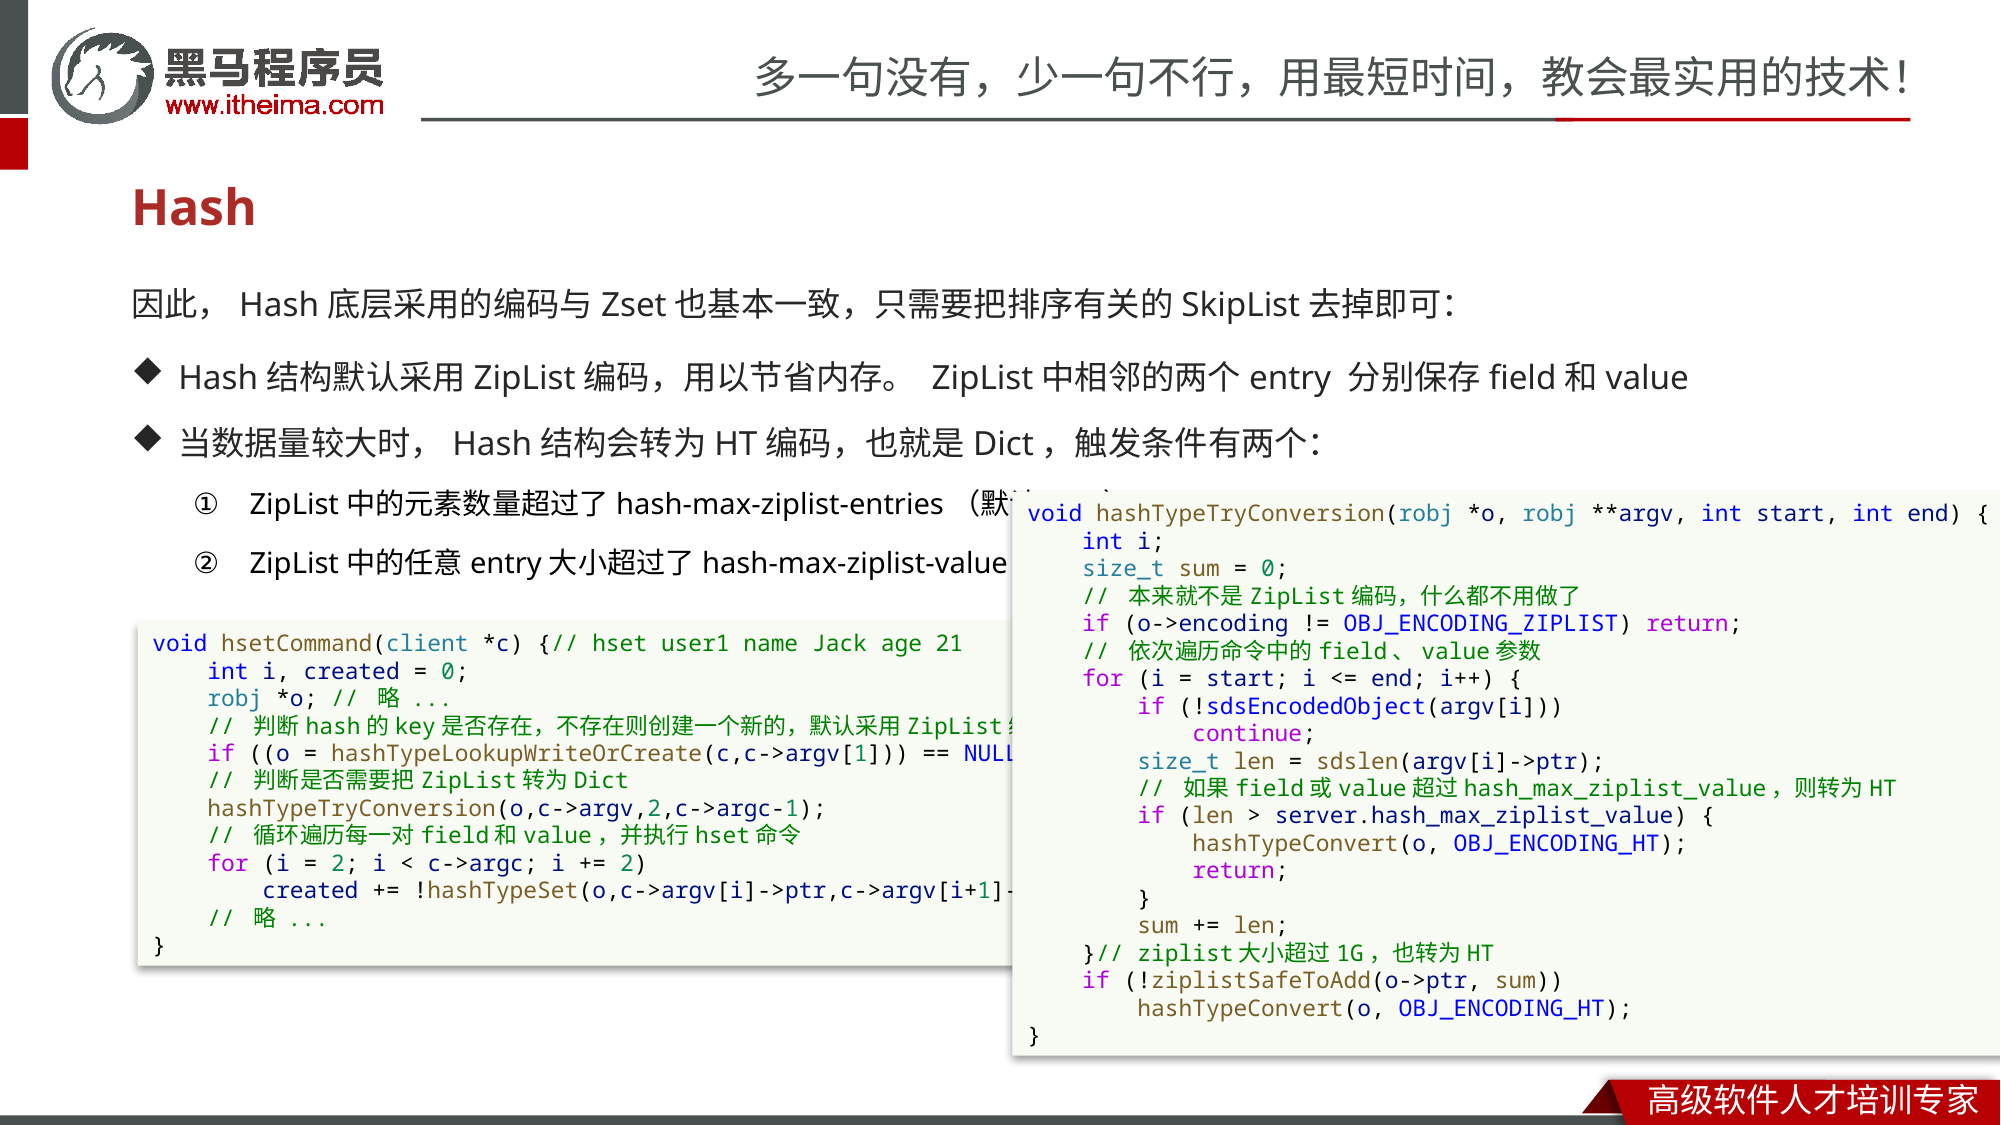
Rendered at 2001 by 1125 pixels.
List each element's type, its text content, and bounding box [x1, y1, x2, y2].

list Hash结构默认采用ZipList编码，用以节省内存。 ZipList中相邻的两个entry 分别保存field和value 当数据量较大时，Hash结构会转为HT编码，也就是Dict，触发条件有两个： ZipList中的元素数量超过了hash-max-ziplist-entries（默认512） ZipList中的任意entry大小超过了hash-max-ziplist-value（默认64字节） [116, 328, 1872, 609]
picture [50, 26, 384, 125]
title Hash [116, 173, 1872, 238]
text_box void hashTypeTryConversion(robj *o, robj **argv, int start, int end) { int i; size_t sum = 0; // 本来就不是ZipList编码，什么都不用做了 if (o->encoding != OBJ_ENCODING_ZIPLIST) return; // 依次遍历命令中的field、value参数 for (i = start; i <= end; i++) { if (!sdsEncodedObject(argv[i])) continue; size_t len = sdslen(argv[i]->ptr); // 如果field或value超过hash_max_ziplist_value，则转为HT if (len > server.hash_max_ziplist_value) { hashTypeConvert(o, OBJ_ENCODING_HT); return; } sum += len; }// ziplist大小超过1G，也转为HT if (!ziplistSafeToAdd(o->ptr, sum)) hashTypeConvert(o, OBJ_ENCODING_HT); } [1012, 491, 2000, 1056]
text_box void hsetCommand(client *c) {// hset user1 name Jack age 21 int i, created = 0; robj *o; // 略 ... // 判断hash的key是否存在，不存在则创建一个新的，默认采用ZipList编码 if ((o = hashTypeLookupWriteOrCreate(c,c->argv[1])) == NULL) return; // 判断是否需要把ZipList转为Dict hashTypeTryConversion(o,c->argv,2,c->argc-1); // 循环遍历每一对field和value，并执行hset命令 for (i = 2; i < c->argc; i += 2) created += !hashTypeSet(o,c->argv[i]->ptr,c->argv[i+1]->ptr,HASH_SET_COPY); // 略 ... } [137, 621, 1005, 966]
text_box 因此，Hash底层采用的编码与Zset也基本一致，只需要把排序有关的SkipList去掉即可： [116, 256, 1872, 328]
